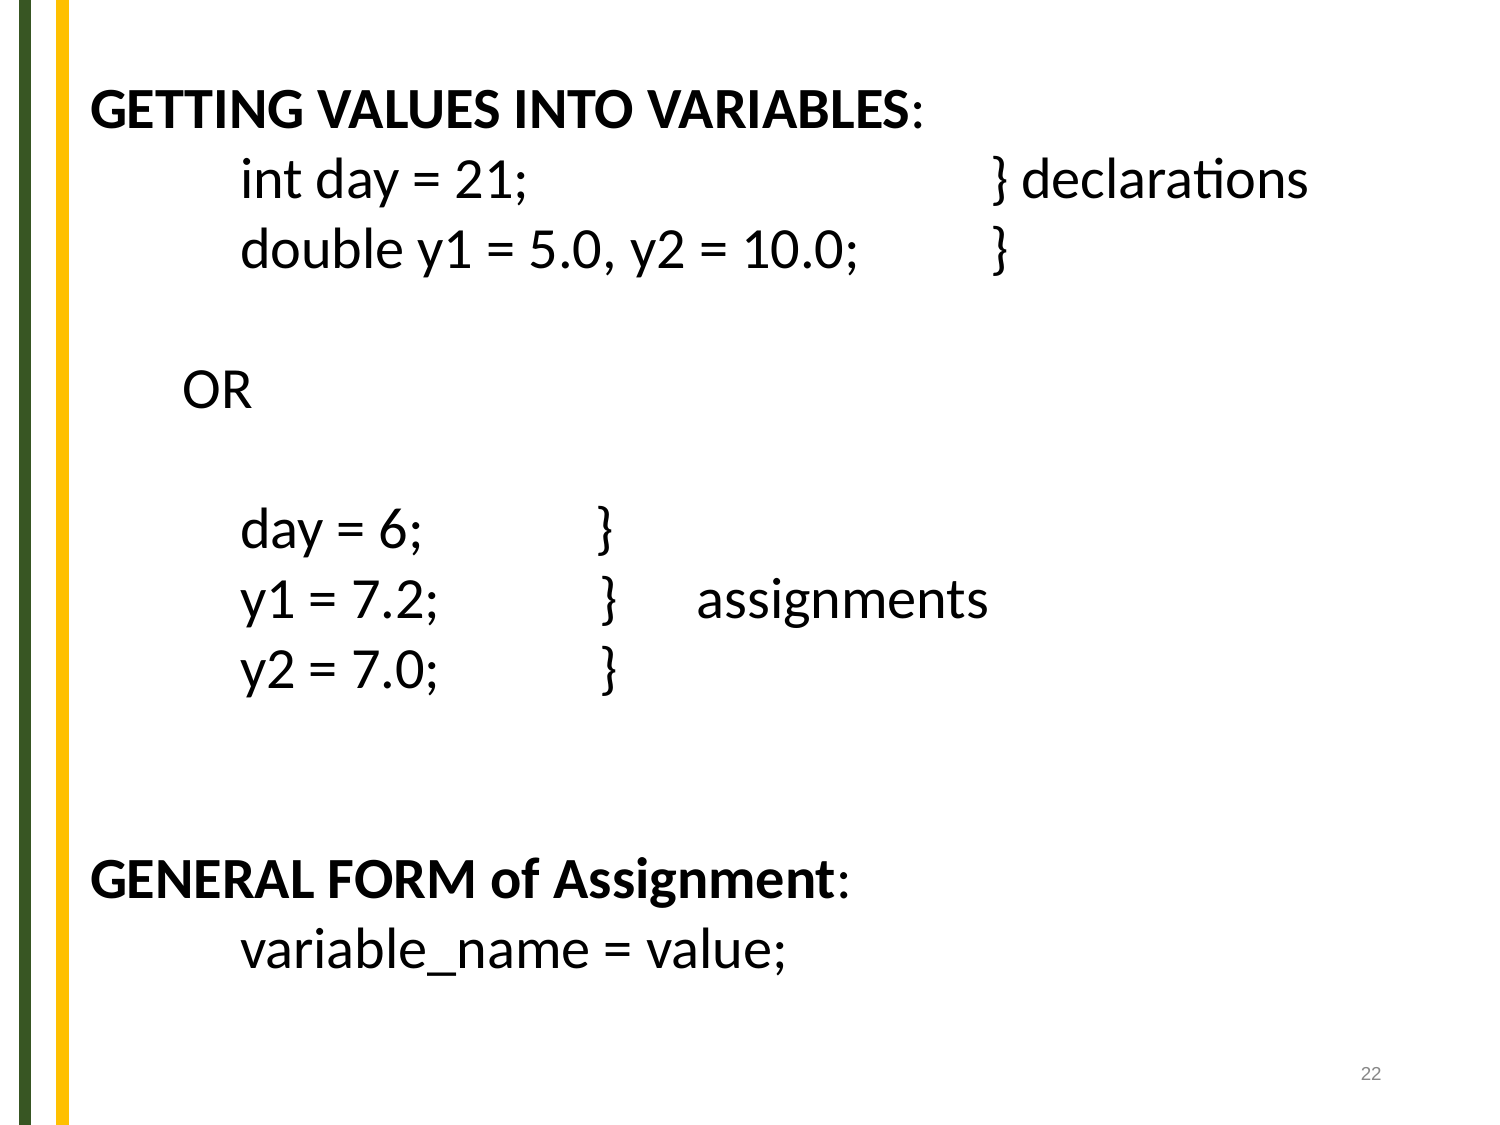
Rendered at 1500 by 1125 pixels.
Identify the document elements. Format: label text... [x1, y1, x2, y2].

text_box GETTING VALUES INTO VARIABLES: int day = 21; } declarations double y1 = 5.0, y2 = 10.0; } OR day = 6; } y1 = 7.2; } assignments y2 = 7.0; } GENERAL FORM of Assignment: variable_name = value; [75, 62, 1375, 997]
slide_number ‹#› [1059, 1042, 1397, 1103]
